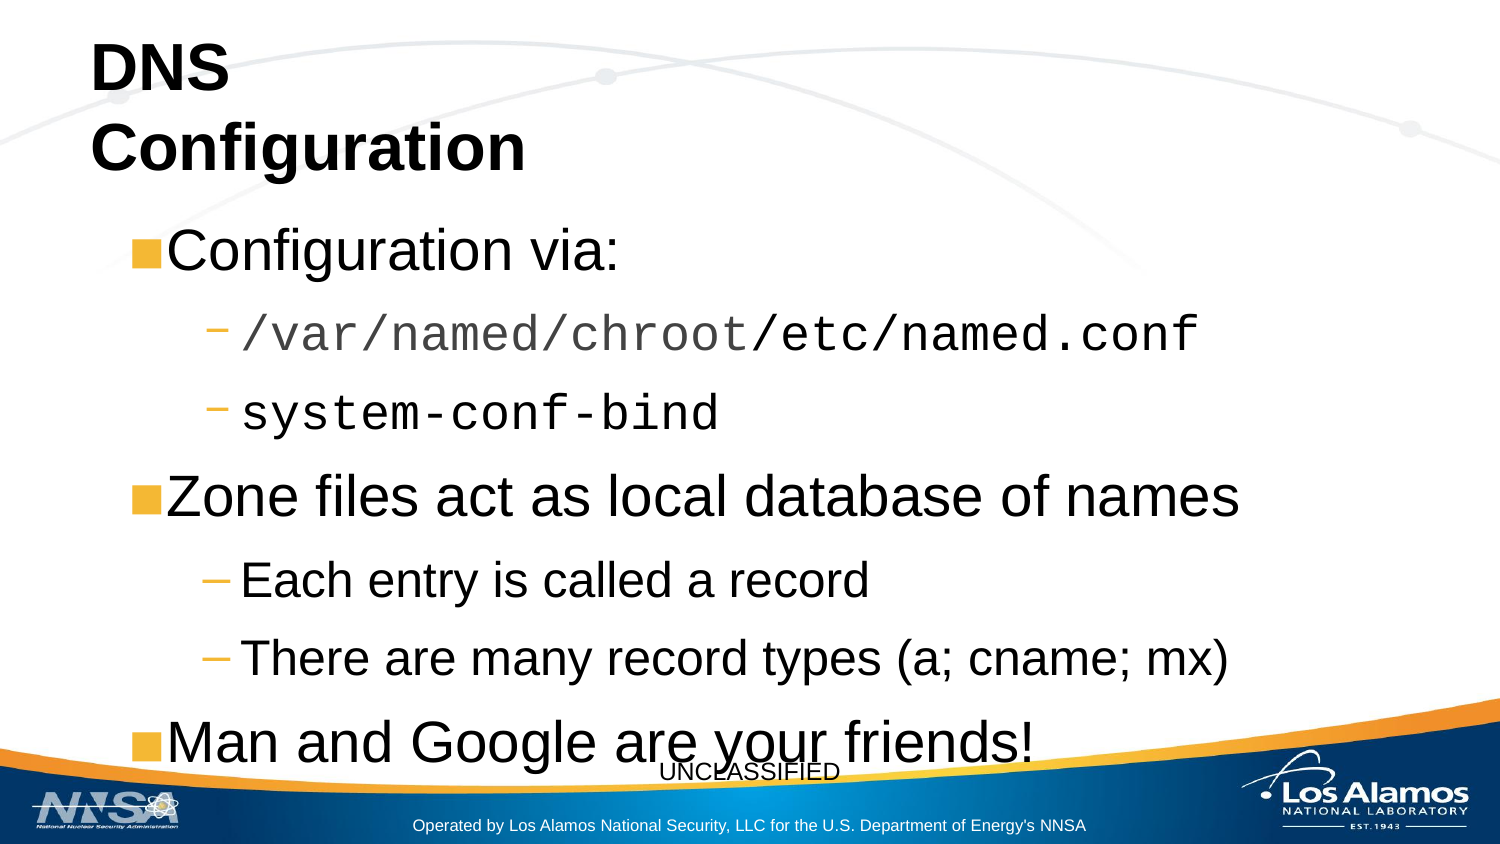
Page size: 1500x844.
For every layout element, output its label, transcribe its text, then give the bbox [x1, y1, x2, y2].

list Configuration via: /var/named/chroot/etc/named.conf system-conf-bind Zone files act as local database of names Each entry is called a record There are many record types (a; cname; mx) Man and Google are your friends! [75, 196, 1431, 748]
picture [0, 0, 1500, 844]
title DNS Configuration [75, 33, 1425, 175]
